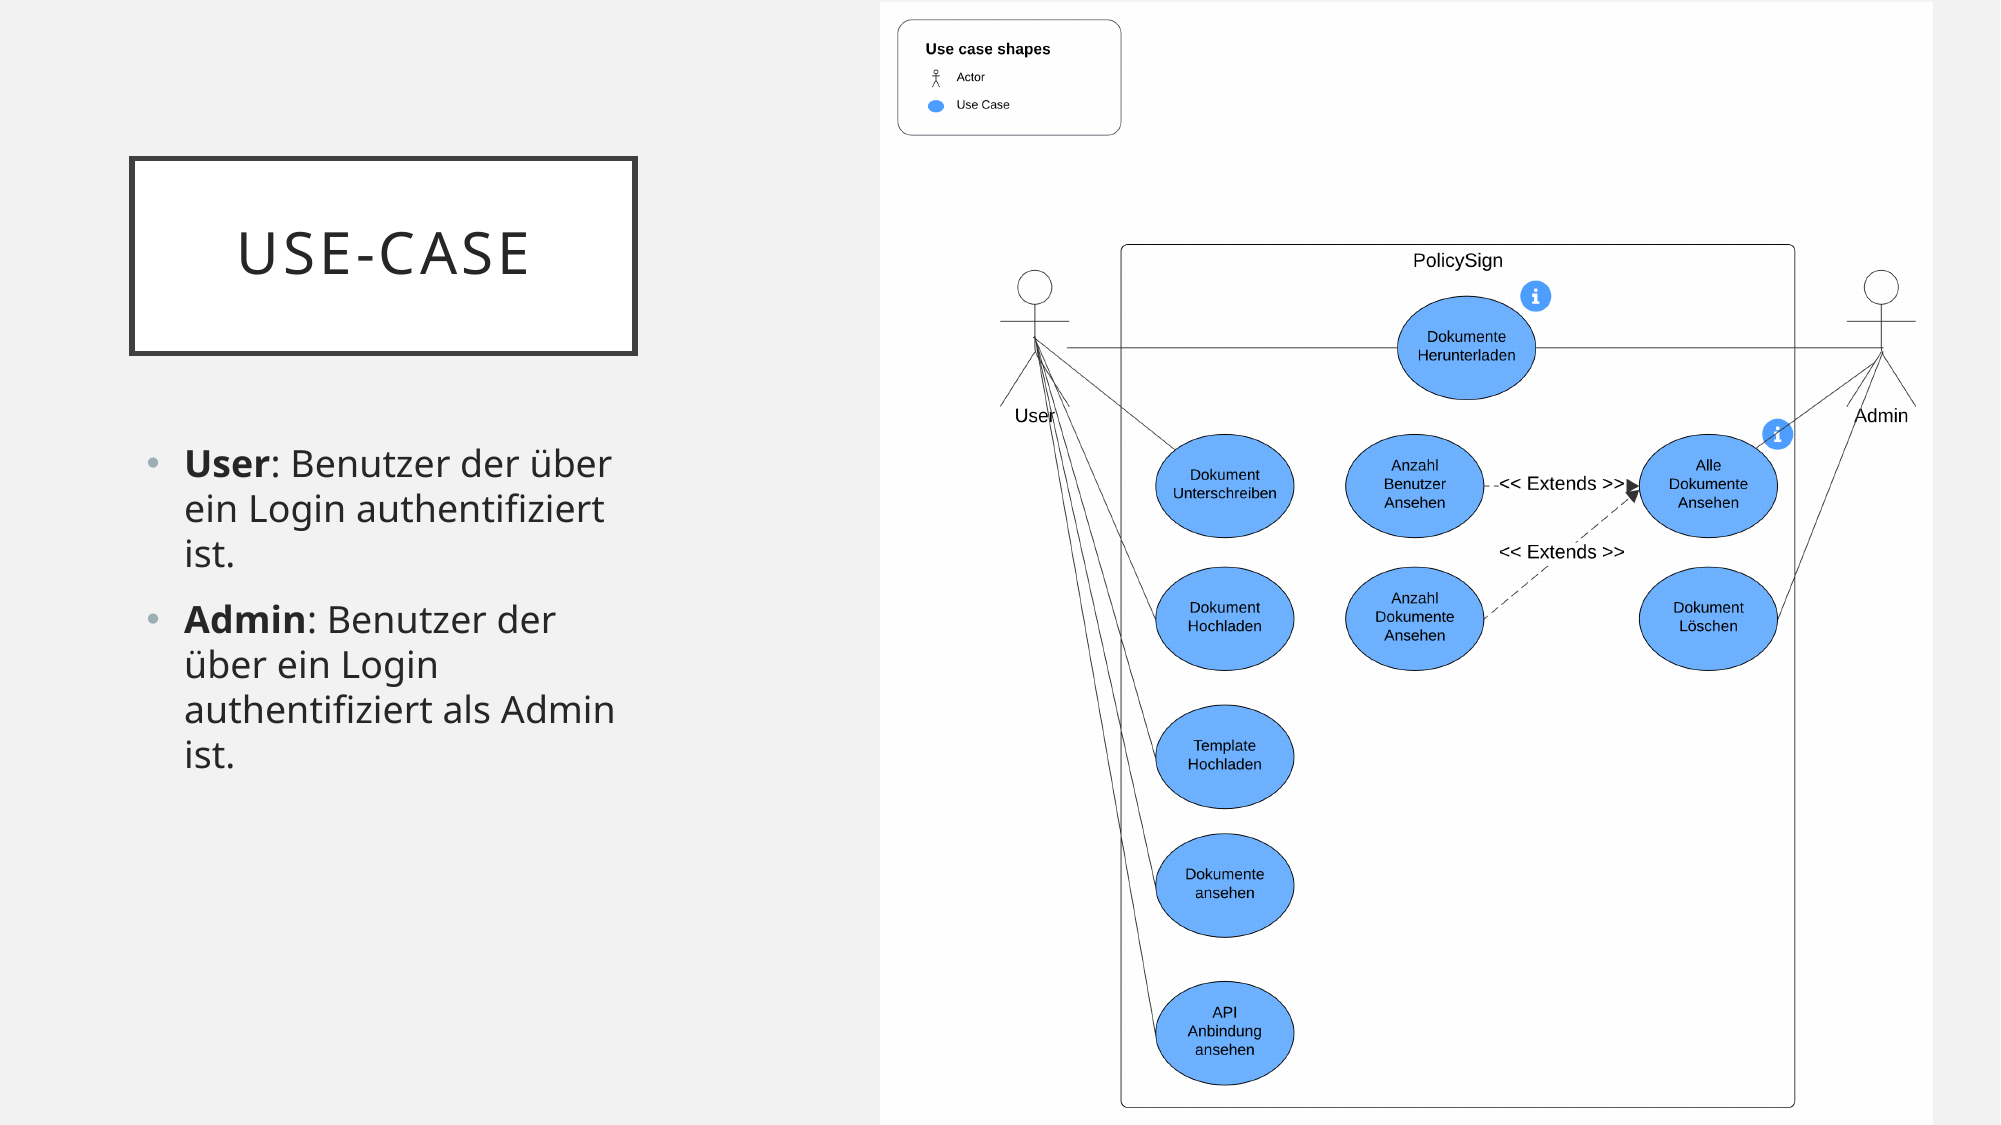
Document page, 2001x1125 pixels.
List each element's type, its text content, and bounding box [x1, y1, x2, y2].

picture [880, 2, 1933, 1125]
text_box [1762, 418, 1781, 439]
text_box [1064, 394, 1070, 407]
list User: Benutzer der über ein Login authentifiziert ist. Admin: Benutzer der über ein Login authentifiziert als Admin ist. [131, 432, 635, 968]
title USE-Case [129, 156, 638, 356]
